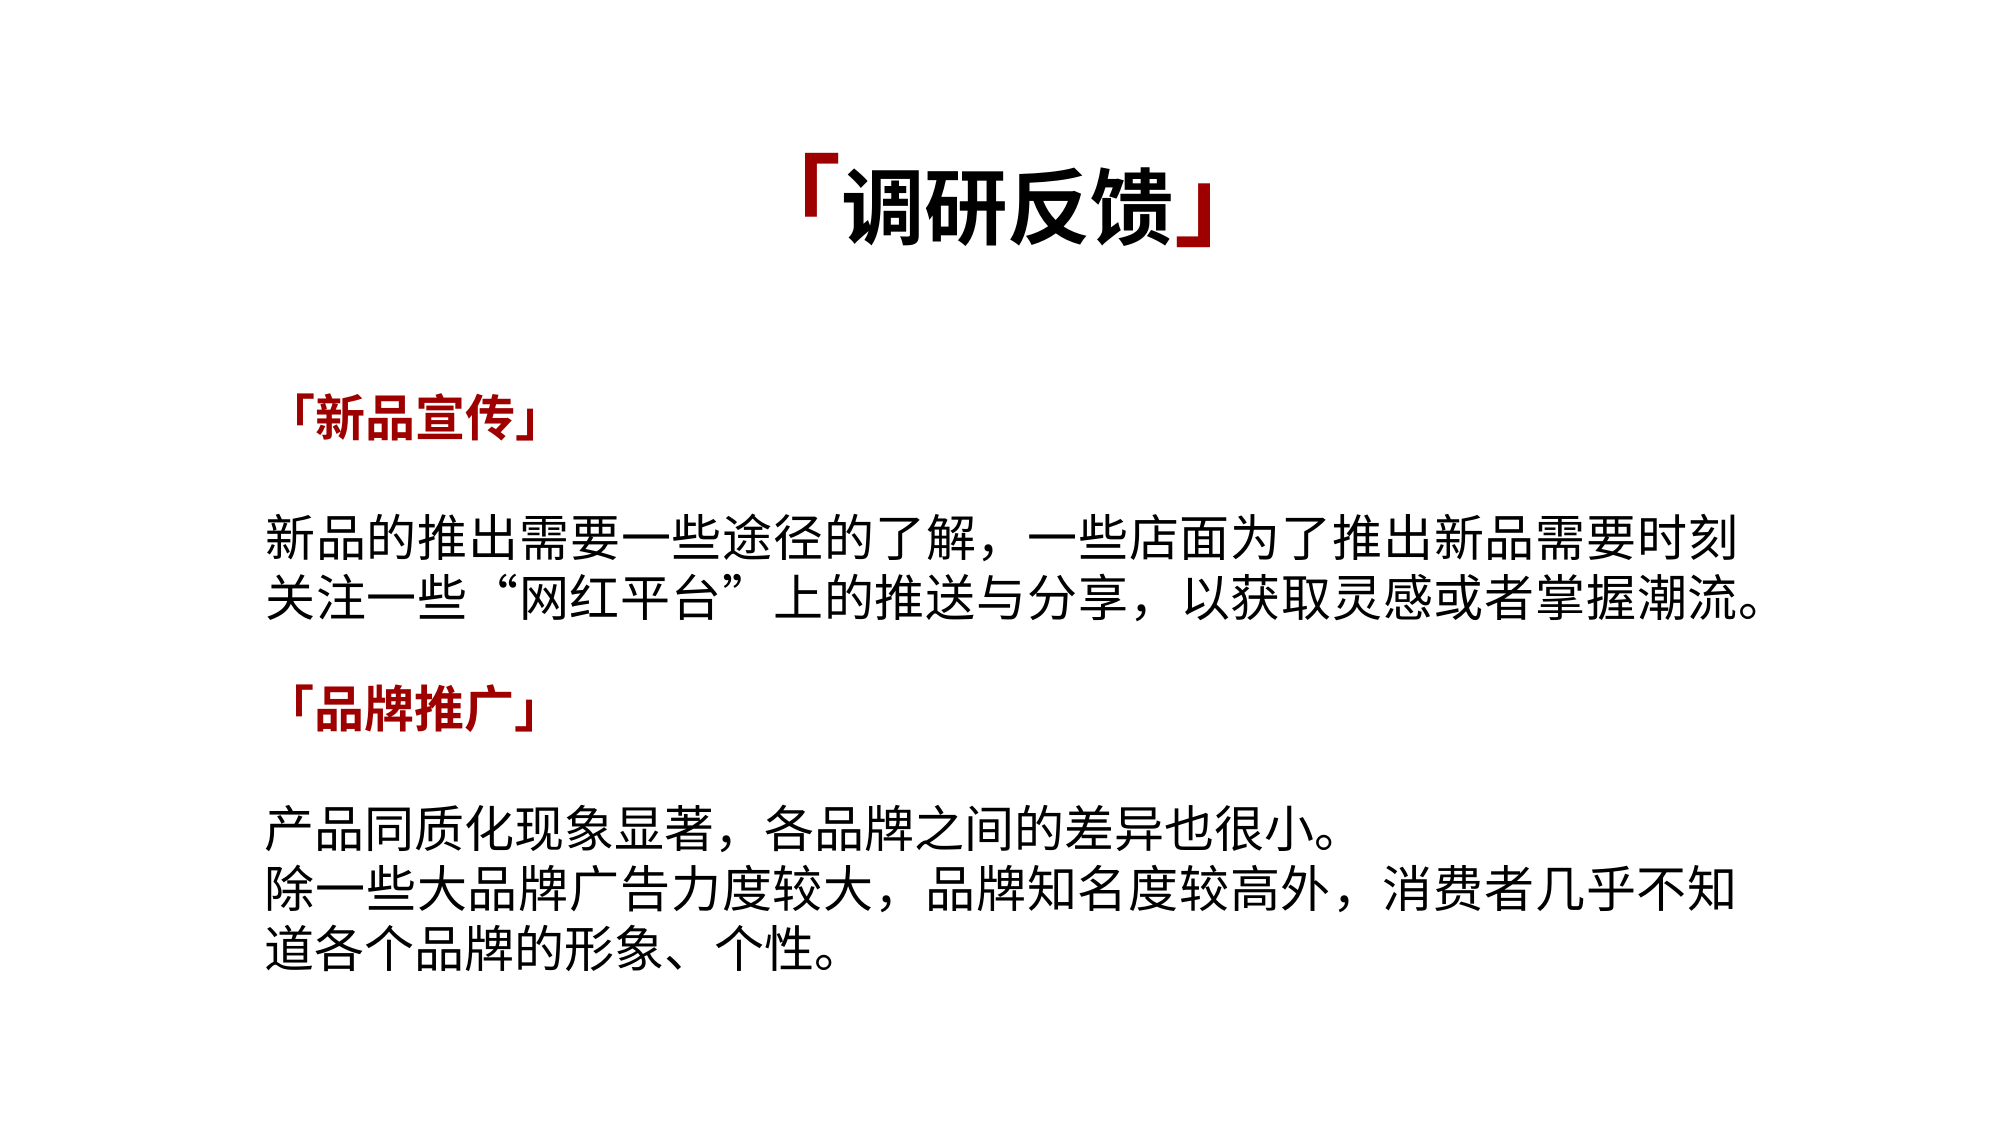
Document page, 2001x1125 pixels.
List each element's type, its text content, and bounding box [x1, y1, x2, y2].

text_box 「品牌推广」 产品同质化现象显著，各品牌之间的差异也很小。 除一些大品牌广告力度较大，品牌知名度较高外，消费者几乎不知道各个品牌的形象、个性。 [249, 670, 1753, 1125]
text_box 「调研反馈」 [156, 60, 1860, 506]
text_box 「新品宣传」 新品的推出需要一些途径的了解，一些店面为了推出新品需要时刻关注一些“网红平台”上的推送与分享，以获取灵感或者掌握潮流。 [250, 378, 1754, 784]
